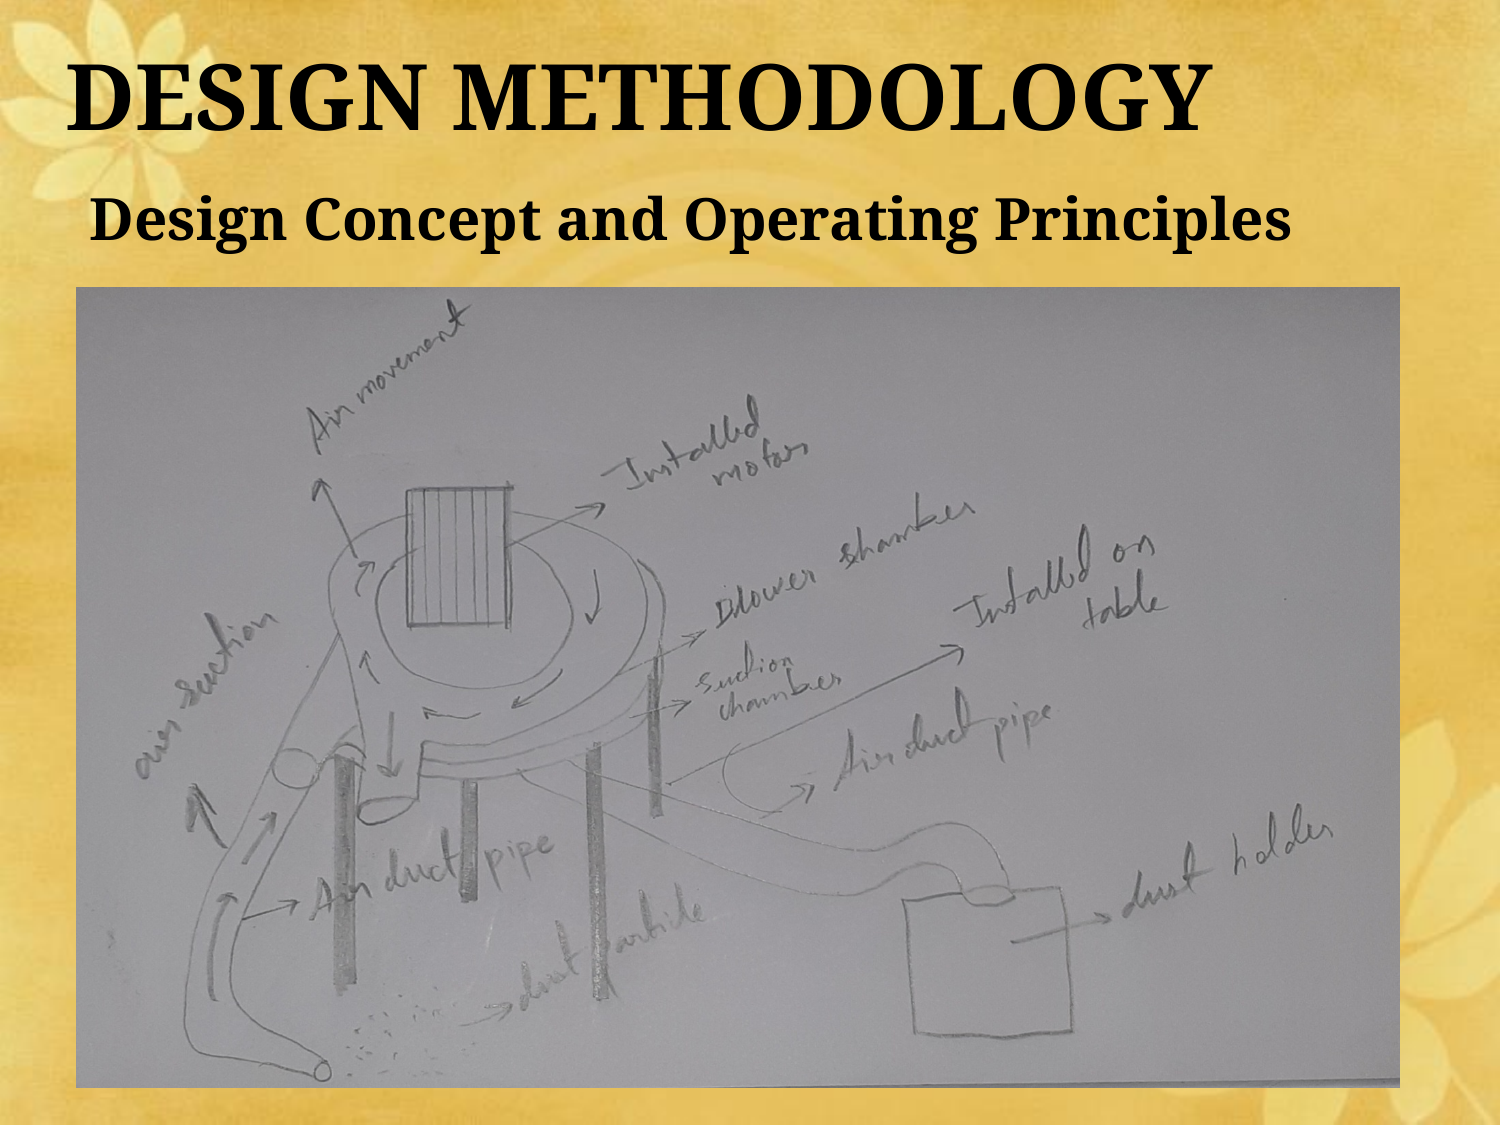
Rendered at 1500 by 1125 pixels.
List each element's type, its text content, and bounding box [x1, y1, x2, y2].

title DESIGN METHODOLOGY [49, 0, 1401, 188]
text_box Design Concept and Operating Principles [74, 174, 1413, 260]
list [76, 287, 1401, 1088]
picture [0, 0, 1500, 1125]
